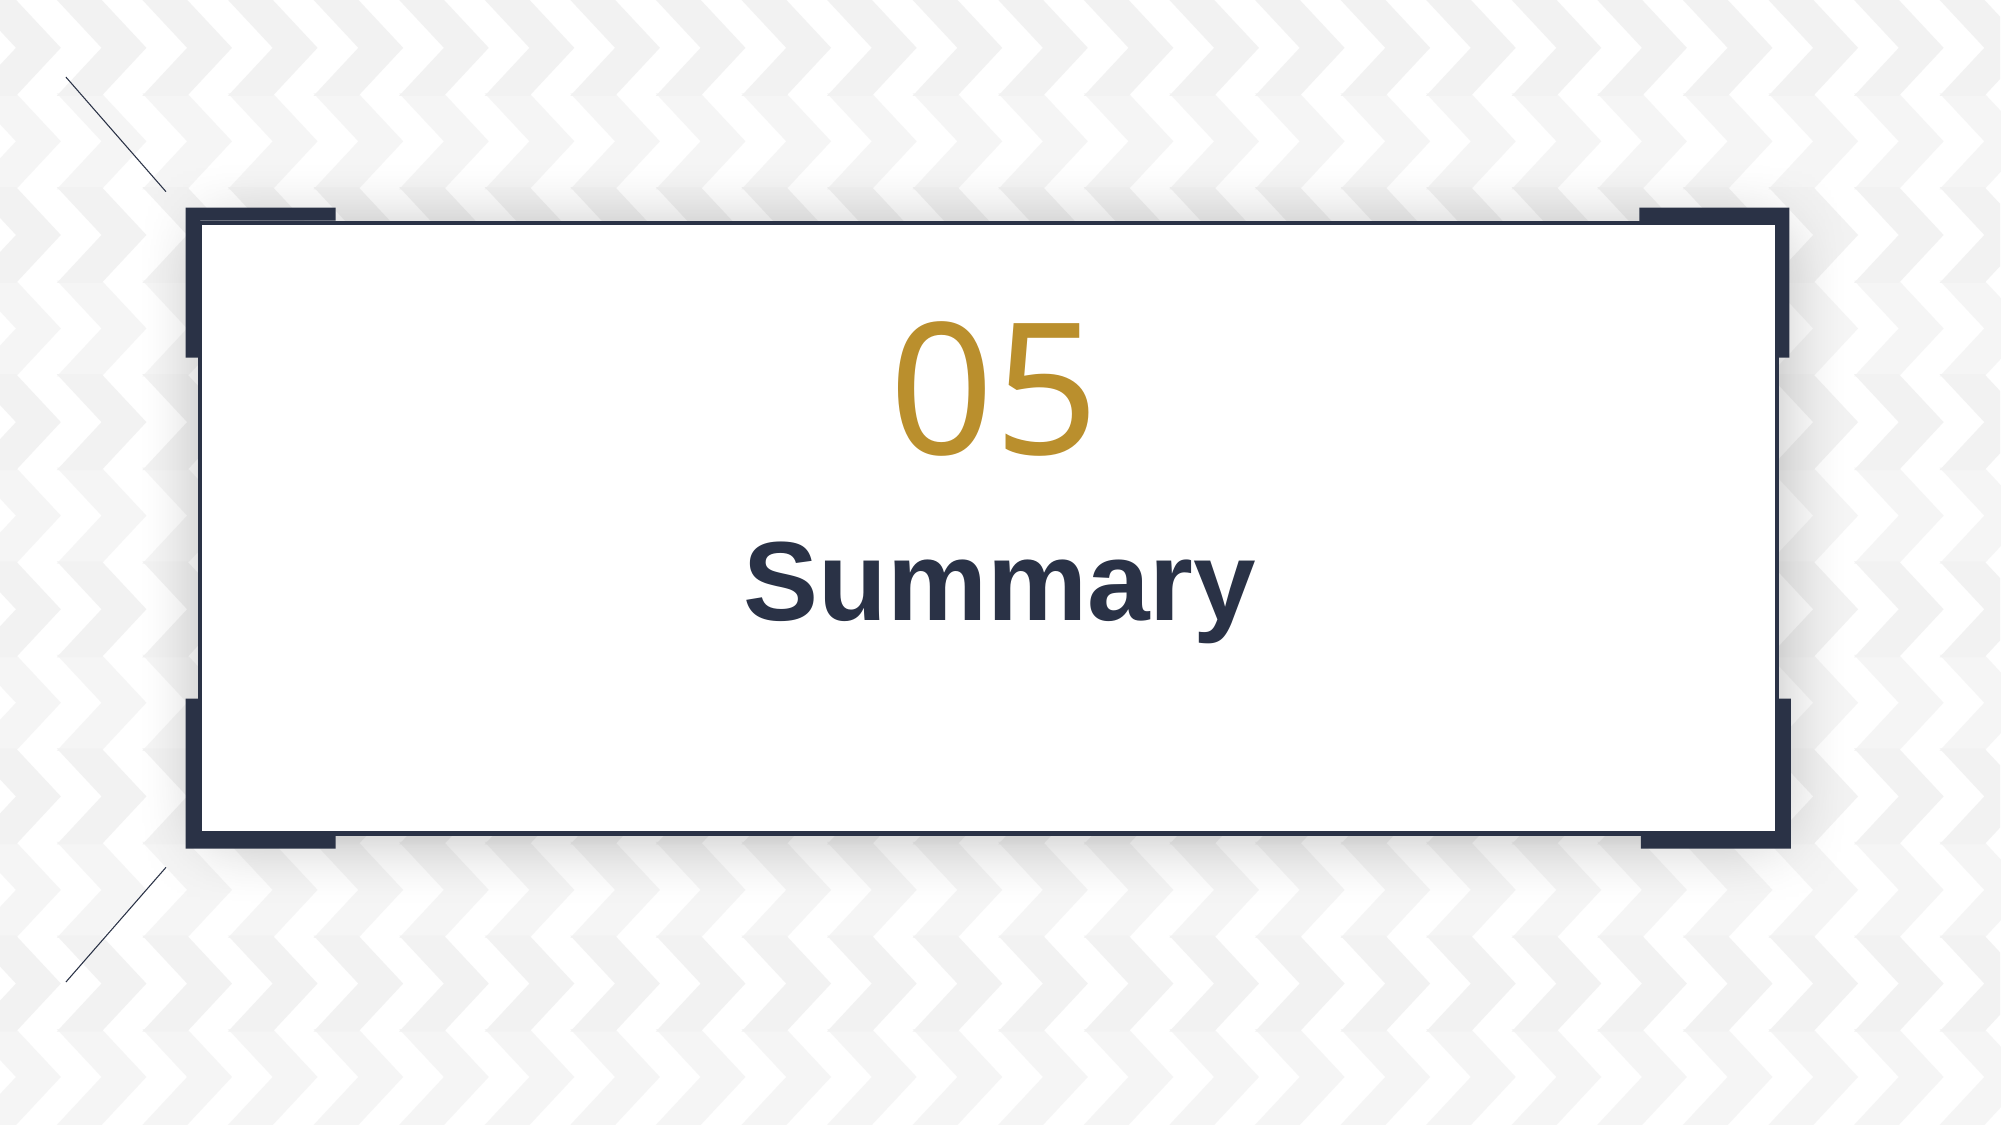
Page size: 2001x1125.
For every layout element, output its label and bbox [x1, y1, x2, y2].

text_box [65, 76, 1895, 982]
